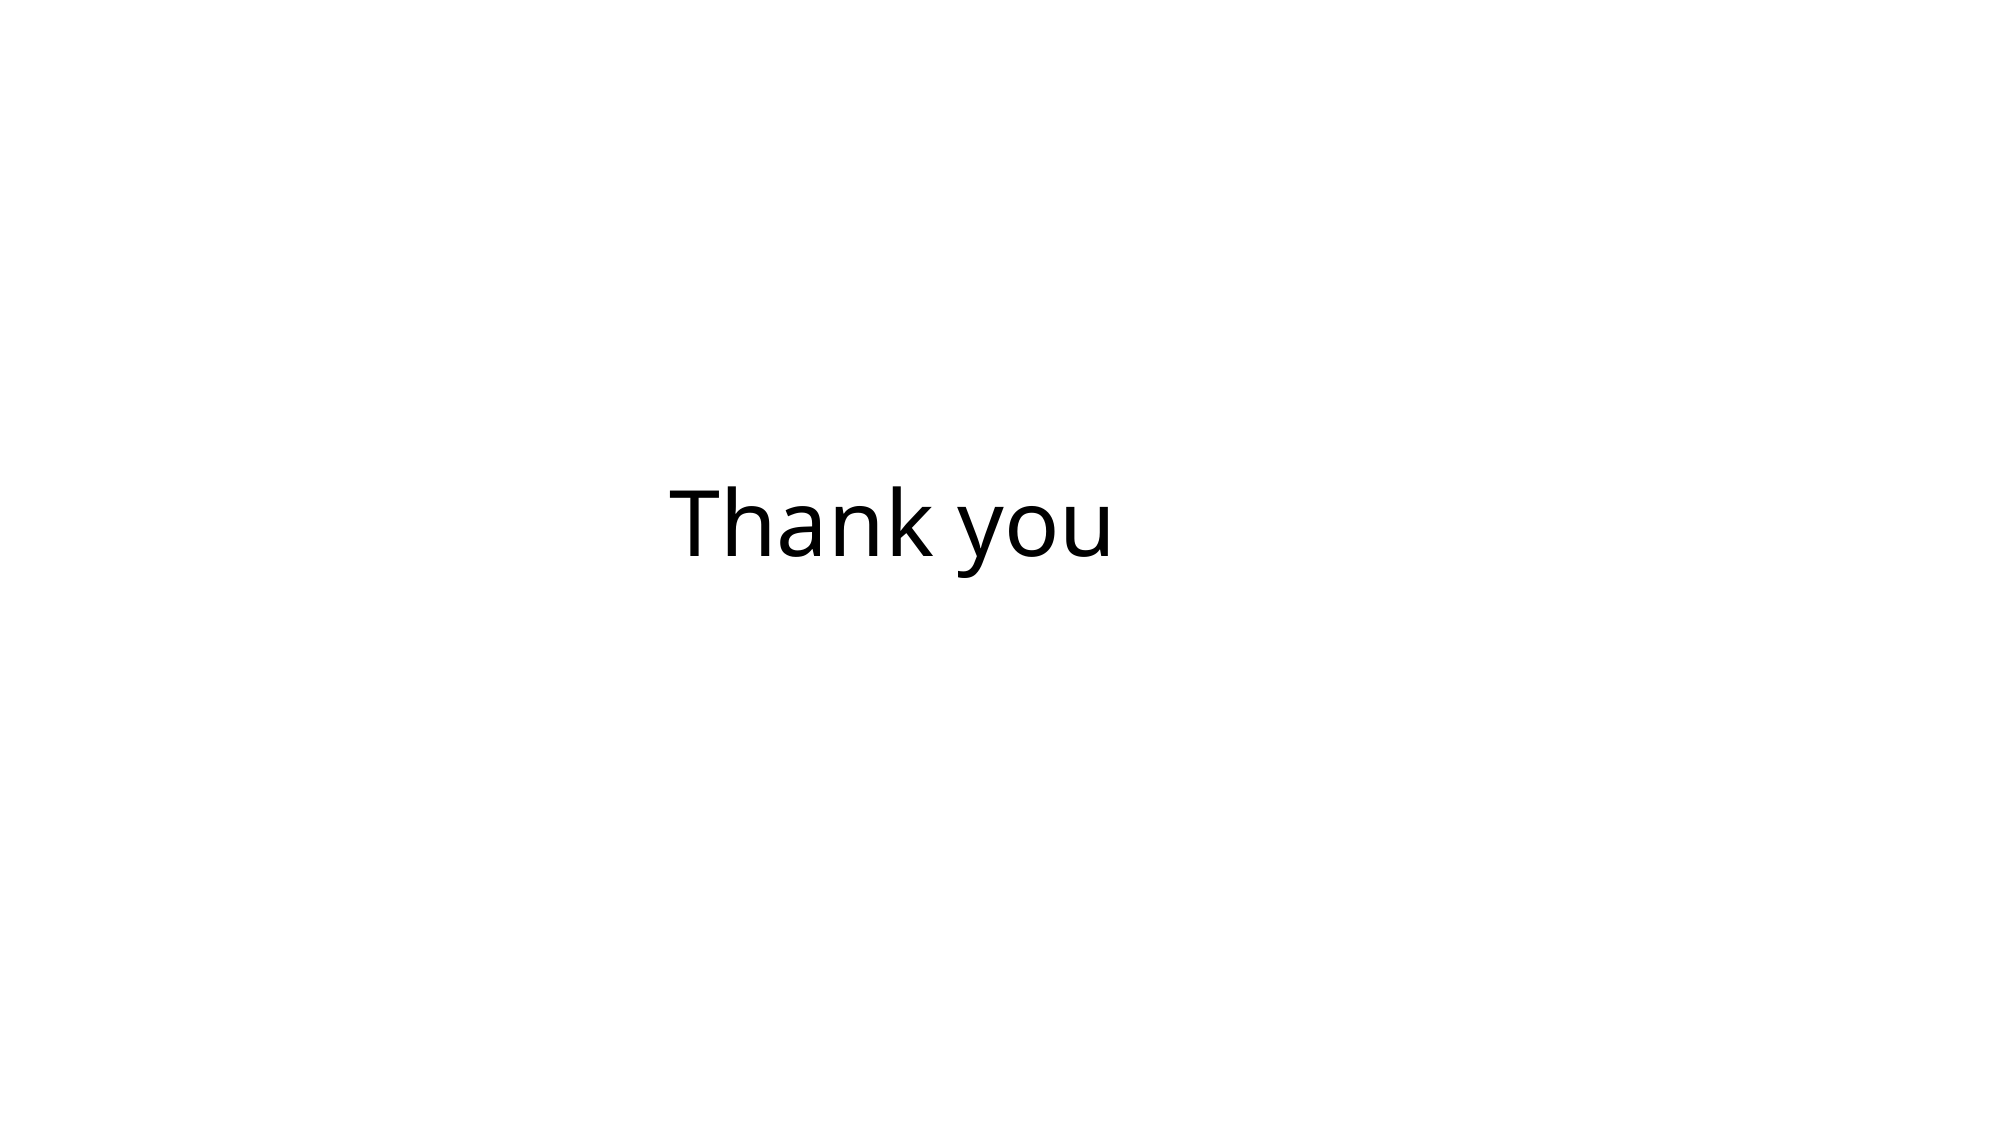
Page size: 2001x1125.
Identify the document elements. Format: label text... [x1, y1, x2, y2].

title Thank you [654, 417, 1260, 635]
